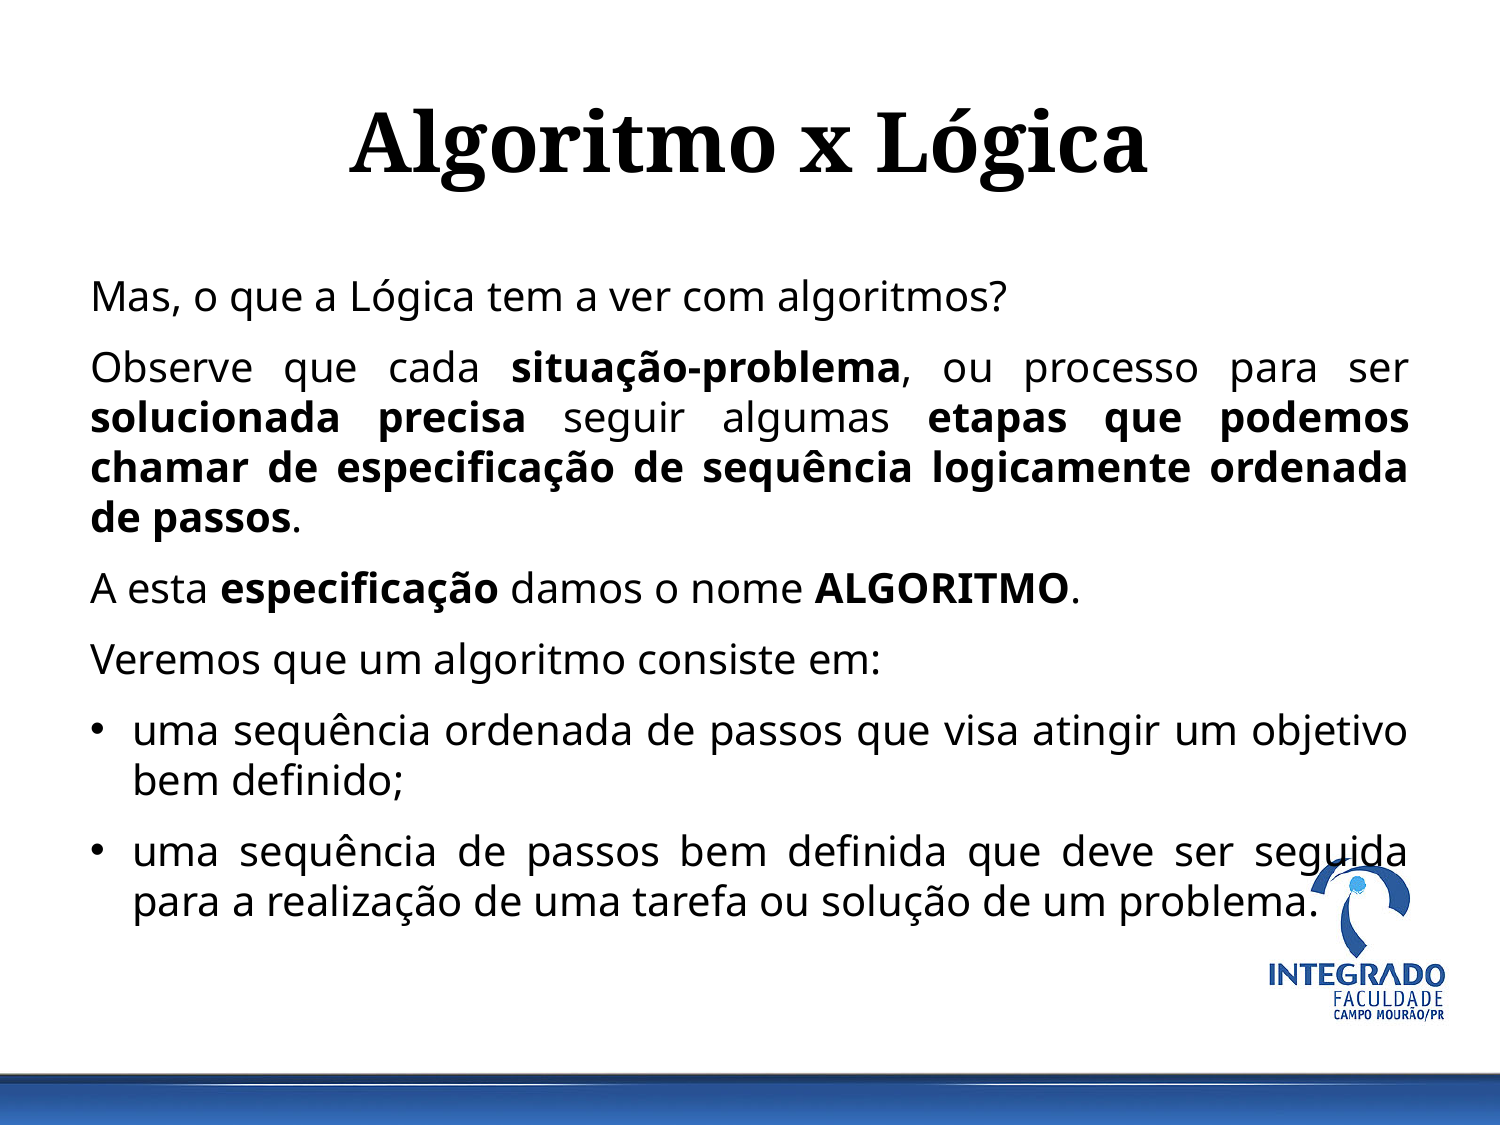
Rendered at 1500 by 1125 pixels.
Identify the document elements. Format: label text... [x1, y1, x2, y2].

picture [0, 0, 1500, 1125]
title Algoritmo x Lógica [75, 45, 1425, 233]
list Mas, o que a Lógica tem a ver com algoritmos? Observe que cada situação-problema, ou processo para ser solucionada precisa seguir algumas etapas que podemos chamar de especificação de sequência logicamente ordenada de passos. A esta especificação damos o nome ALGORITMO. Veremos que um algoritmo consiste em: uma sequência ordenada de passos que visa atingir um objetivo bem definido; uma sequência de passos bem definida que deve ser seguida para a realização de uma tarefa ou solução de um problema. [75, 262, 1425, 1005]
